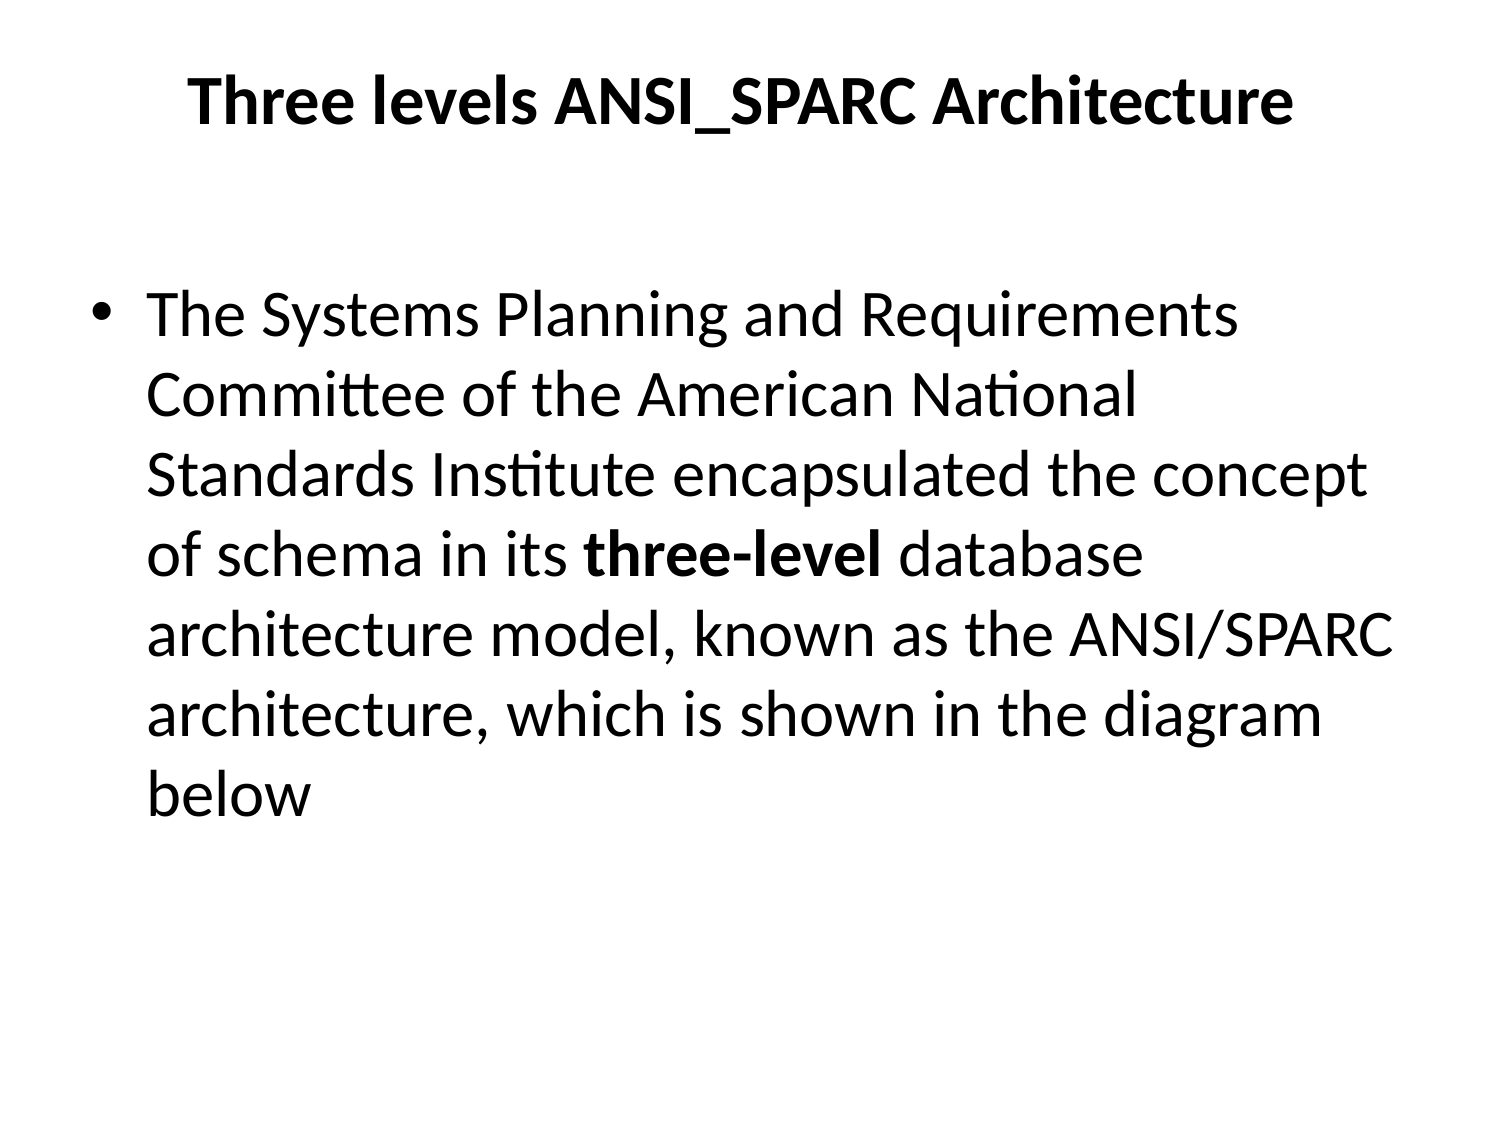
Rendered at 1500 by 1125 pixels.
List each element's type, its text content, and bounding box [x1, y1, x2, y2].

list The Systems Planning and Requirements Committee of the American National Standards Institute encapsulated the concept of schema in its three-level database architecture model, known as the ANSI/SPARC architecture, which is shown in the diagram below [75, 262, 1425, 1005]
title Three levels ANSI_SPARC Architecture [75, 45, 1425, 233]
